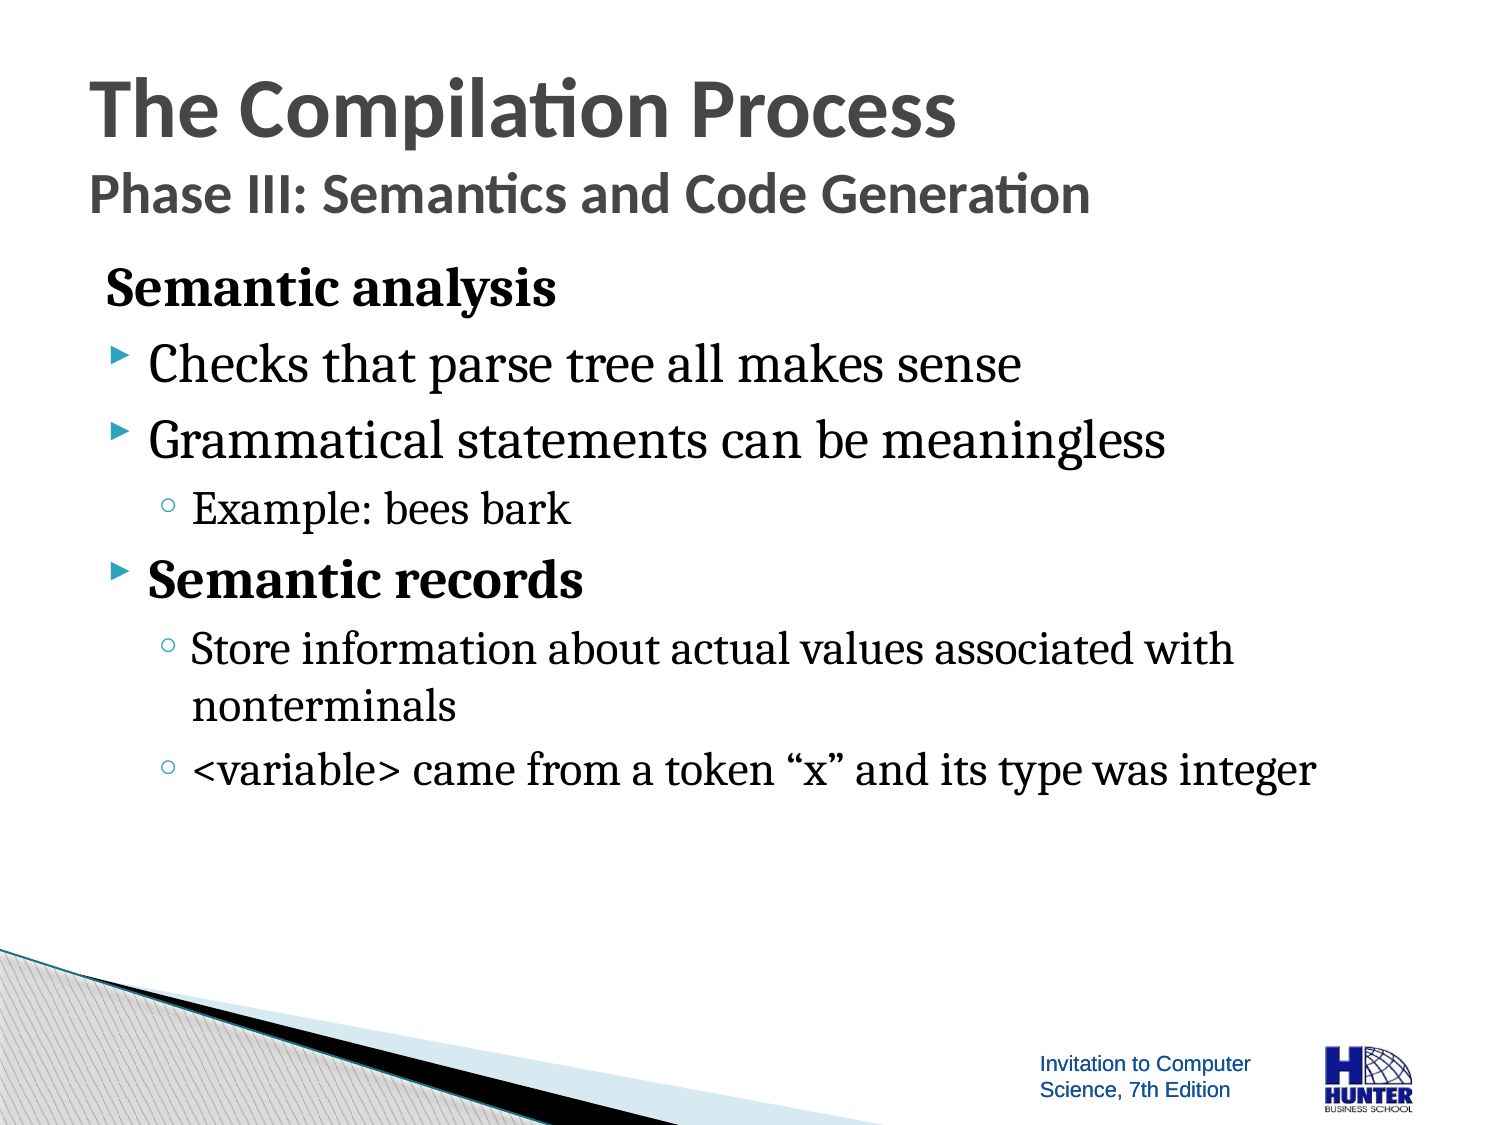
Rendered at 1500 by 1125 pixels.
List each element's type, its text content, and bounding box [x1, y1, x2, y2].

title The Compilation Process Phase III: Semantics and Code Generation [75, 45, 1425, 233]
picture [1325, 1046, 1413, 1113]
list Semantic analysis Checks that parse tree all makes sense Grammatical statements can be meaningless Example: bees bark Semantic records Store information about actual values associated with nonterminals <variable> came from a token “x” and its type was integer [75, 243, 1425, 986]
